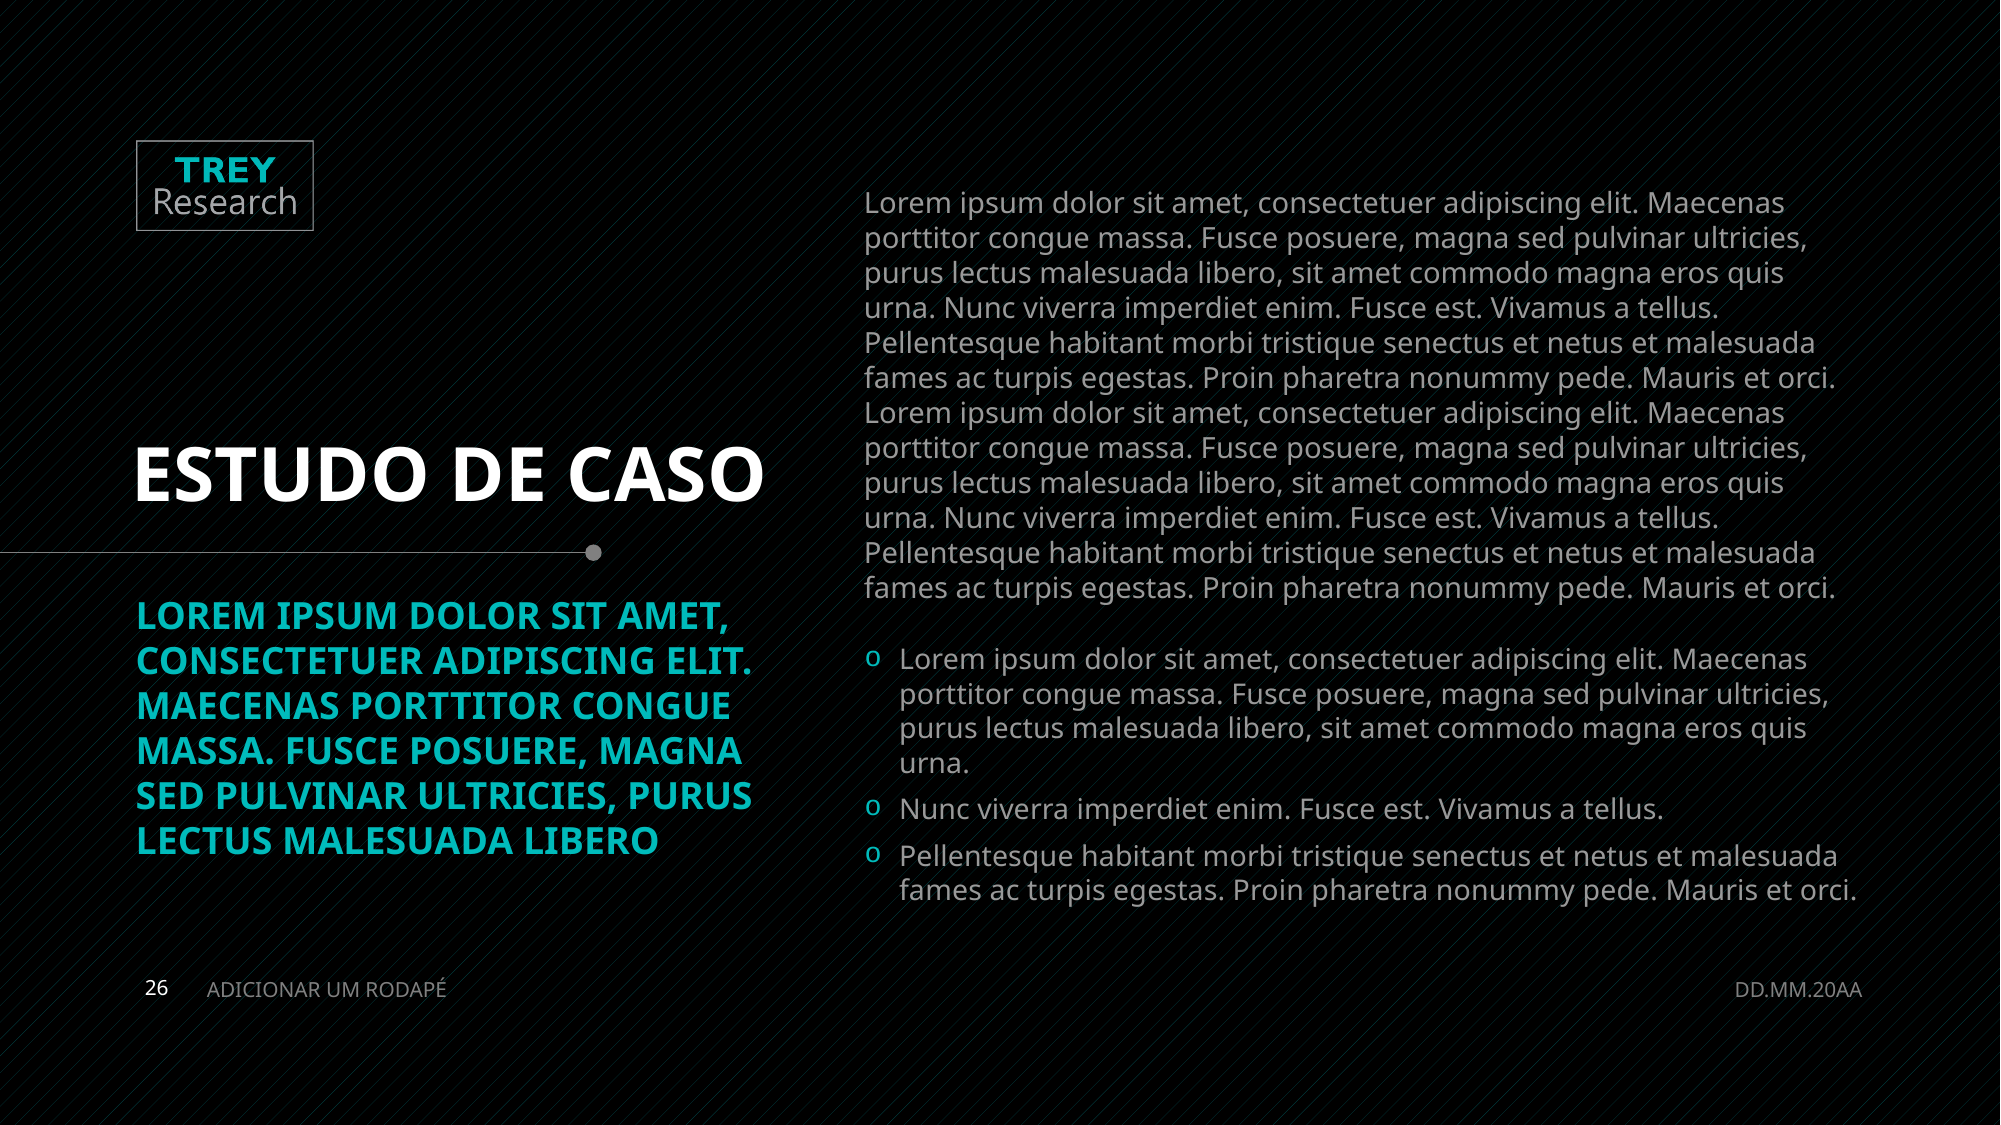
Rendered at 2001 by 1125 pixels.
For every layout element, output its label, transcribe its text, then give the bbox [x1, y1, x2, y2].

list Lorem ipsum dolor sit amet, consectetuer adipiscing elit. Maecenas porttitor congue massa. Fusce posuere, magna sed pulvinar ultricies, purus lectus malesuada libero, sit amet commodo magna eros quis urna. Nunc viverra imperdiet enim. Fusce est. Vivamus a tellus. Pellentesque habitant morbi tristique senectus et netus et malesuada fames ac turpis egestas. Proin pharetra nonummy pede. Mauris et orci. Lorem ipsum dolor sit amet, consectetuer adipiscing elit. Maecenas porttitor congue massa. Fusce posuere, magna sed pulvinar ultricies, purus lectus malesuada libero, sit amet commodo magna eros quis urna. Nunc viverra imperdiet enim. Fusce est. Vivamus a tellus. Pellentesque habitant morbi tristique senectus et netus et malesuada fames ac turpis egestas. Proin pharetra nonummy pede. Mauris et orci. [864, 184, 1863, 622]
picture [136, 140, 314, 231]
slide_number 26 [127, 964, 186, 1014]
slide_number DD.MM.20AA [1643, 964, 1863, 1014]
list LOREM IPSUM DOLOR SIT AMET, CONSECTETUER ADIPISCING ELIT. MAECENAS PORTTITOR CONGUE MASSA. FUSCE POSUERE, MAGNA SED PULVINAR ULTRICIES, PURUS LECTUS MALESUADA LIBERO [135, 592, 820, 904]
list Lorem ipsum dolor sit amet, consectetuer adipiscing elit. Maecenas porttitor congue massa. Fusce posuere, magna sed pulvinar ultricies, purus lectus malesuada libero, sit amet commodo magna eros quis urna. Nunc viverra imperdiet enim. Fusce est. Vivamus a tellus. Pellentesque habitant morbi tristique senectus et netus et malesuada fames ac turpis egestas. Proin pharetra nonummy pede. Mauris et orci. [864, 641, 1863, 941]
footer ADICIONAR UM RODAPÉ [191, 964, 671, 1014]
title ESTUDO DE CASO [131, 324, 819, 518]
